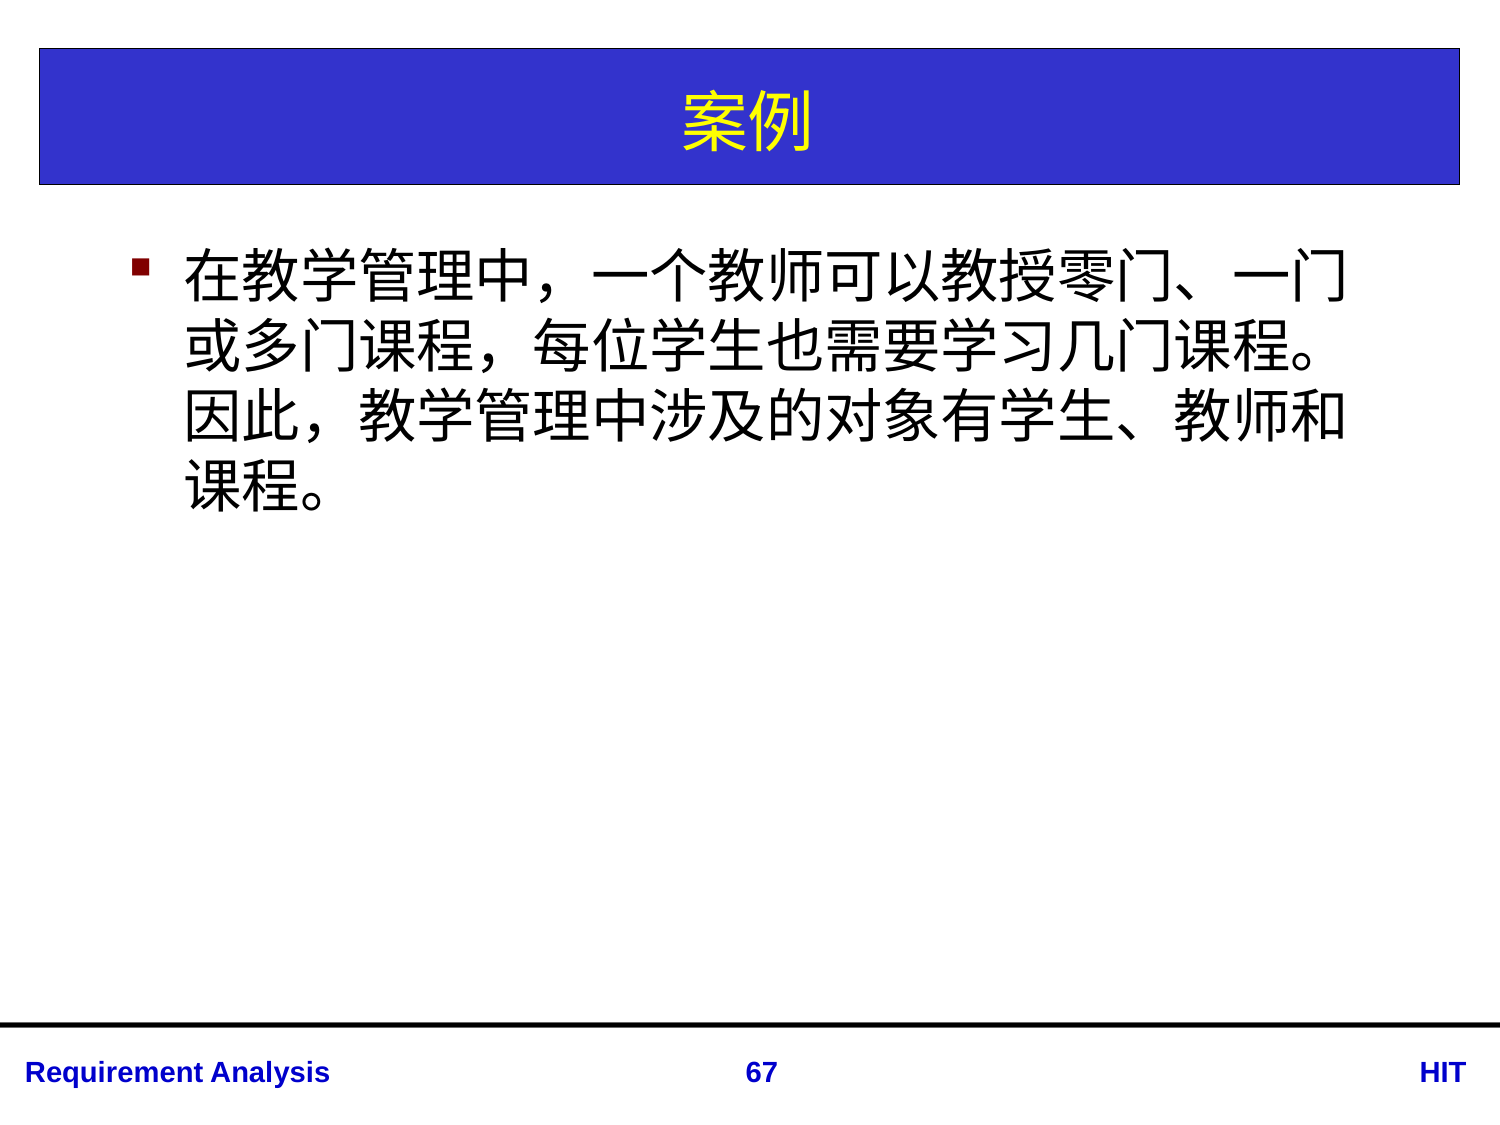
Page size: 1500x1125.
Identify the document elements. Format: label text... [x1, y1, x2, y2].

title 案例 [38, 54, 1457, 185]
list 在教学管理中，一个教师可以教授零门、一门或多门课程，每位学生也需要学习几门课程。因此，教学管理中涉及的对象有学生、教师和课程。 [111, 231, 1412, 941]
